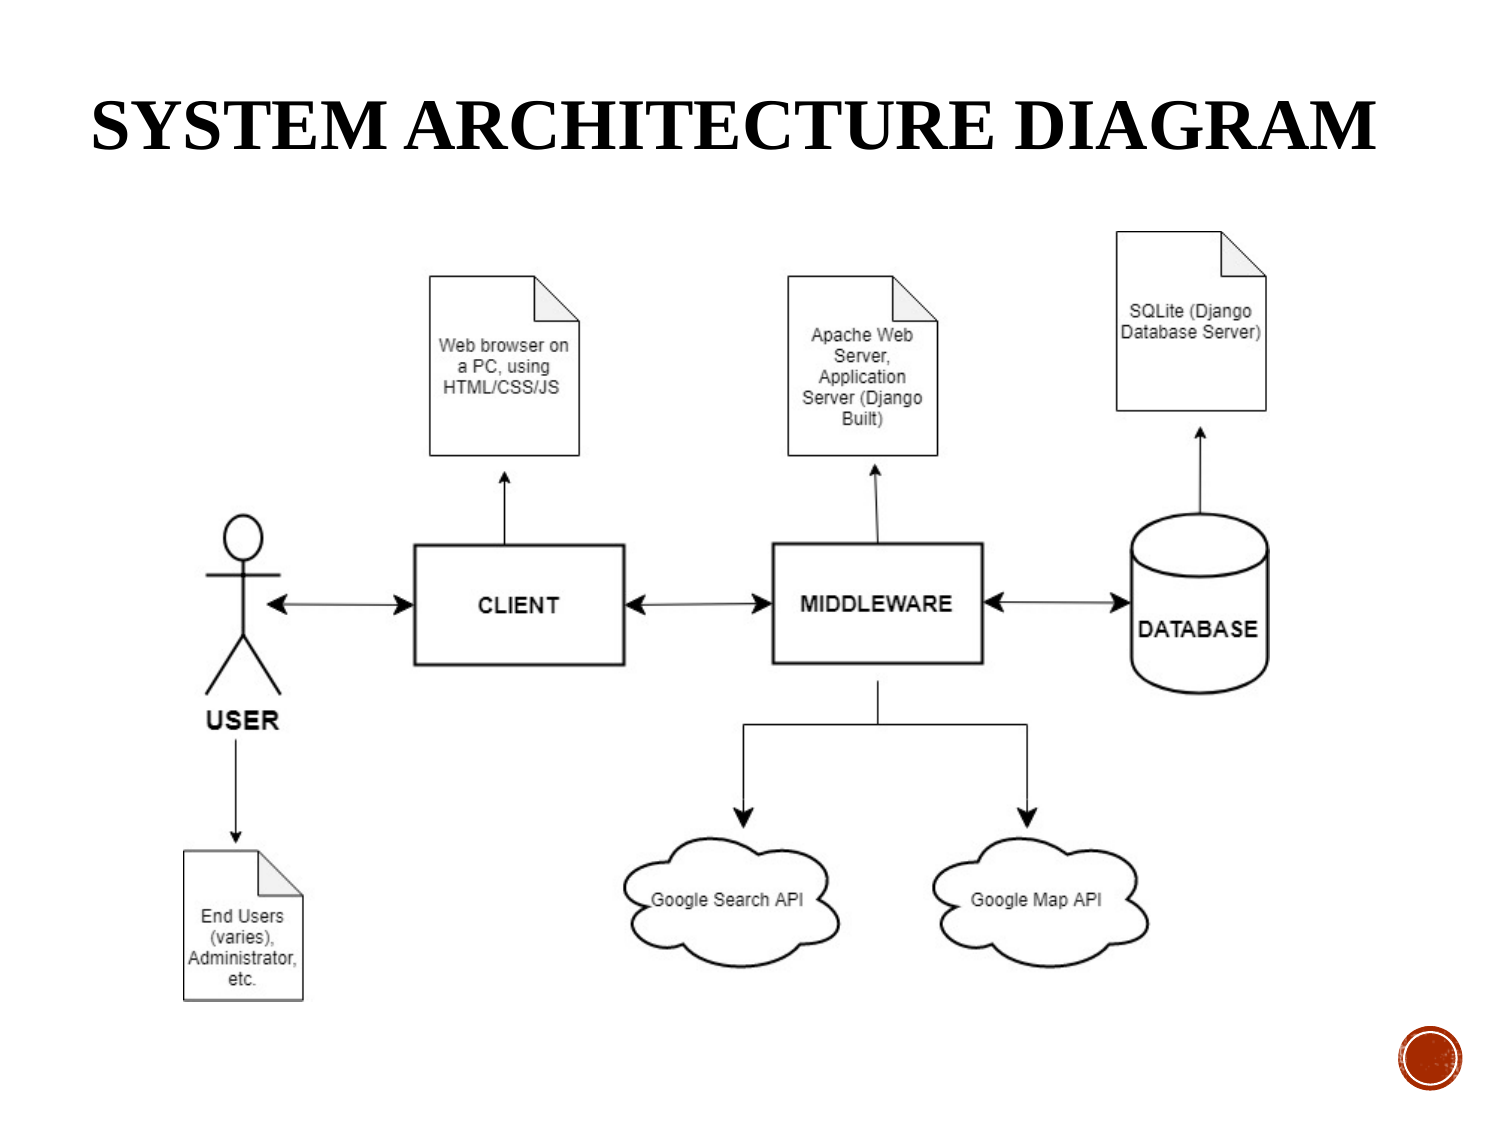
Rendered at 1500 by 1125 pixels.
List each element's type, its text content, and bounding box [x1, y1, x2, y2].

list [186, 235, 1268, 1000]
title SYSTEM ARCHITECTURE DIAGRAM [75, 45, 1425, 209]
